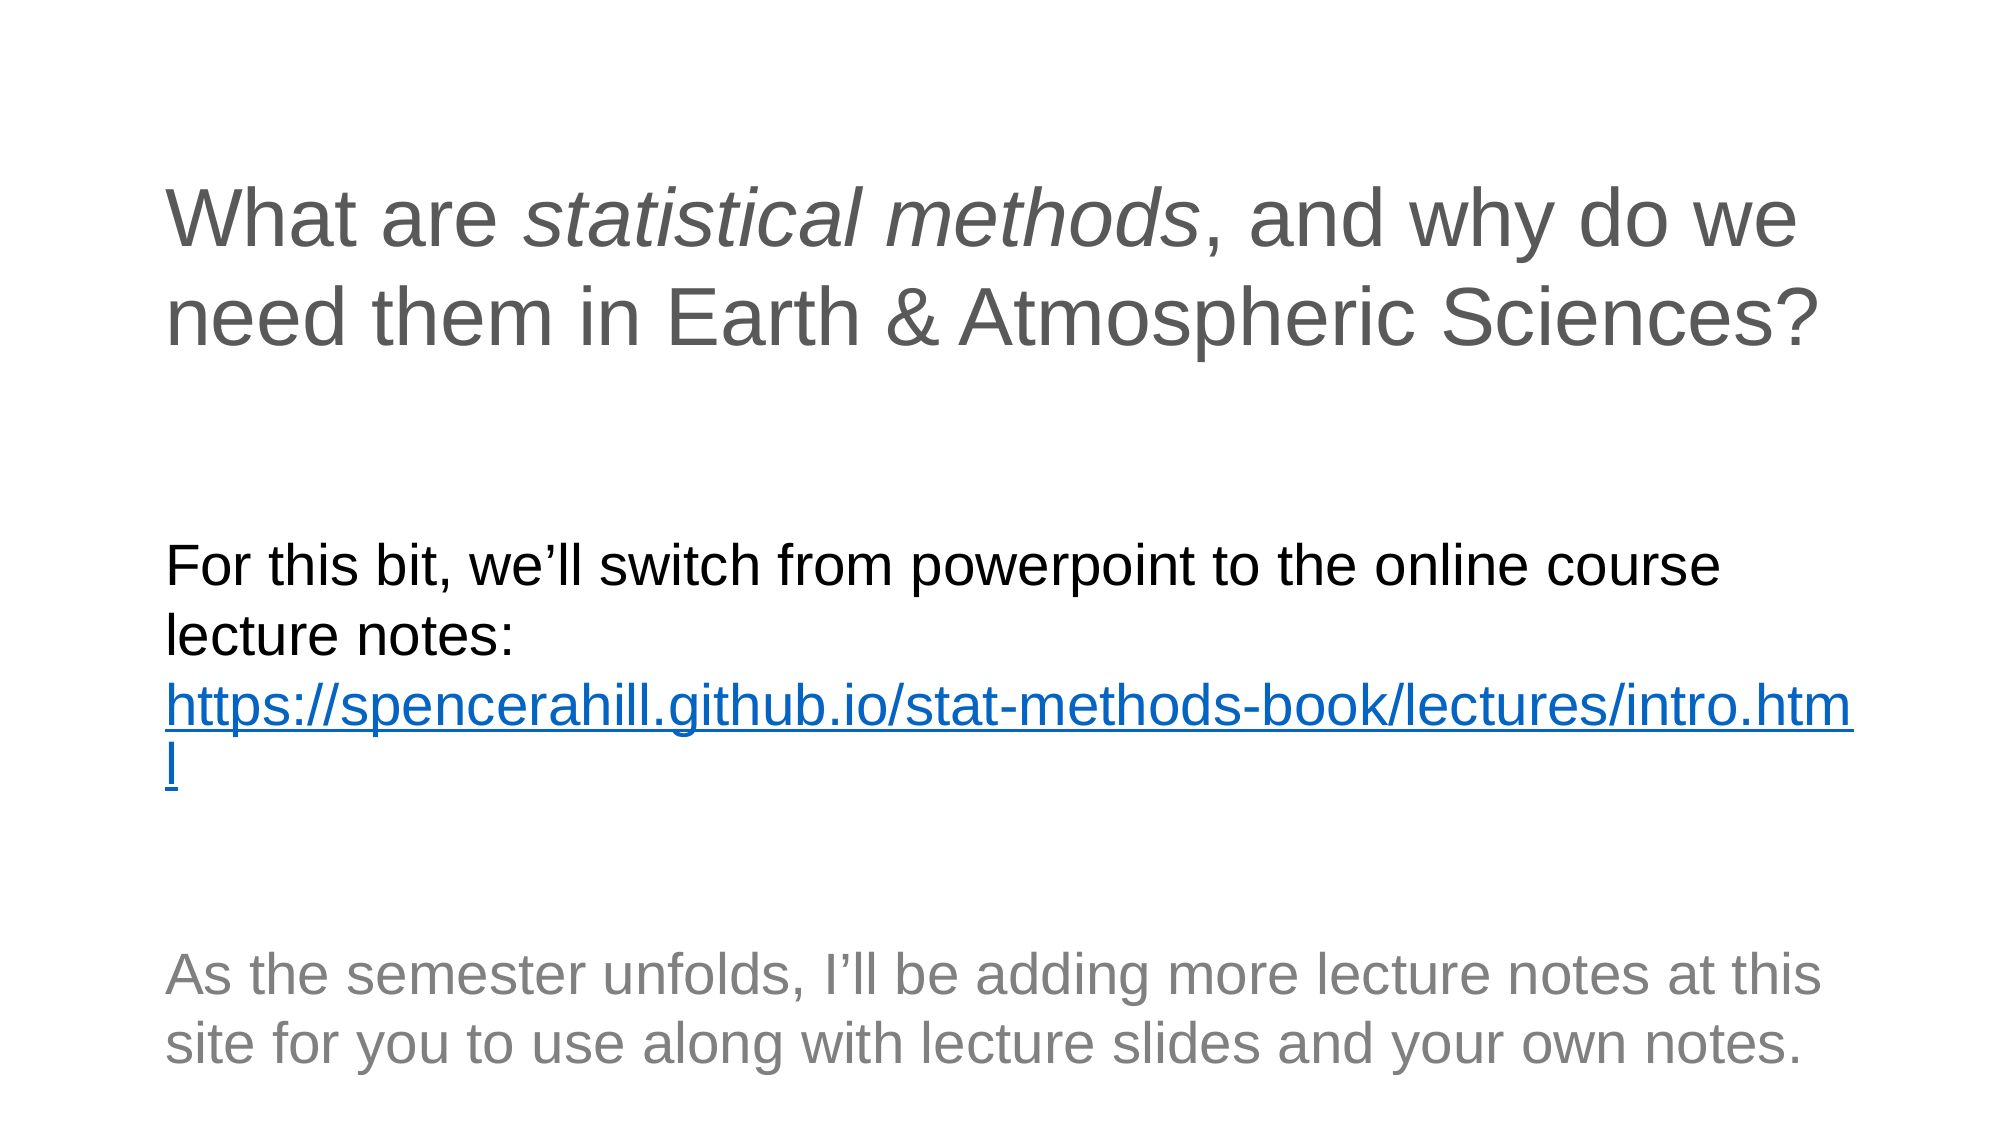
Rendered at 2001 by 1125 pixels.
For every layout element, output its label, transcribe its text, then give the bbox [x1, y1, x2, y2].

list For this bit, we’ll switch from powerpoint to the online course lecture notes: https://spencerahill.github.io/stat-methods-book/lectures/intro.html As the semester unfolds, I’ll be adding more lecture notes at this site for you to use along with lecture slides and your own notes. [150, 450, 1875, 975]
title What are statistical methods, and why do we need them in Earth & Atmospheric Sciences? [150, 149, 1875, 375]
